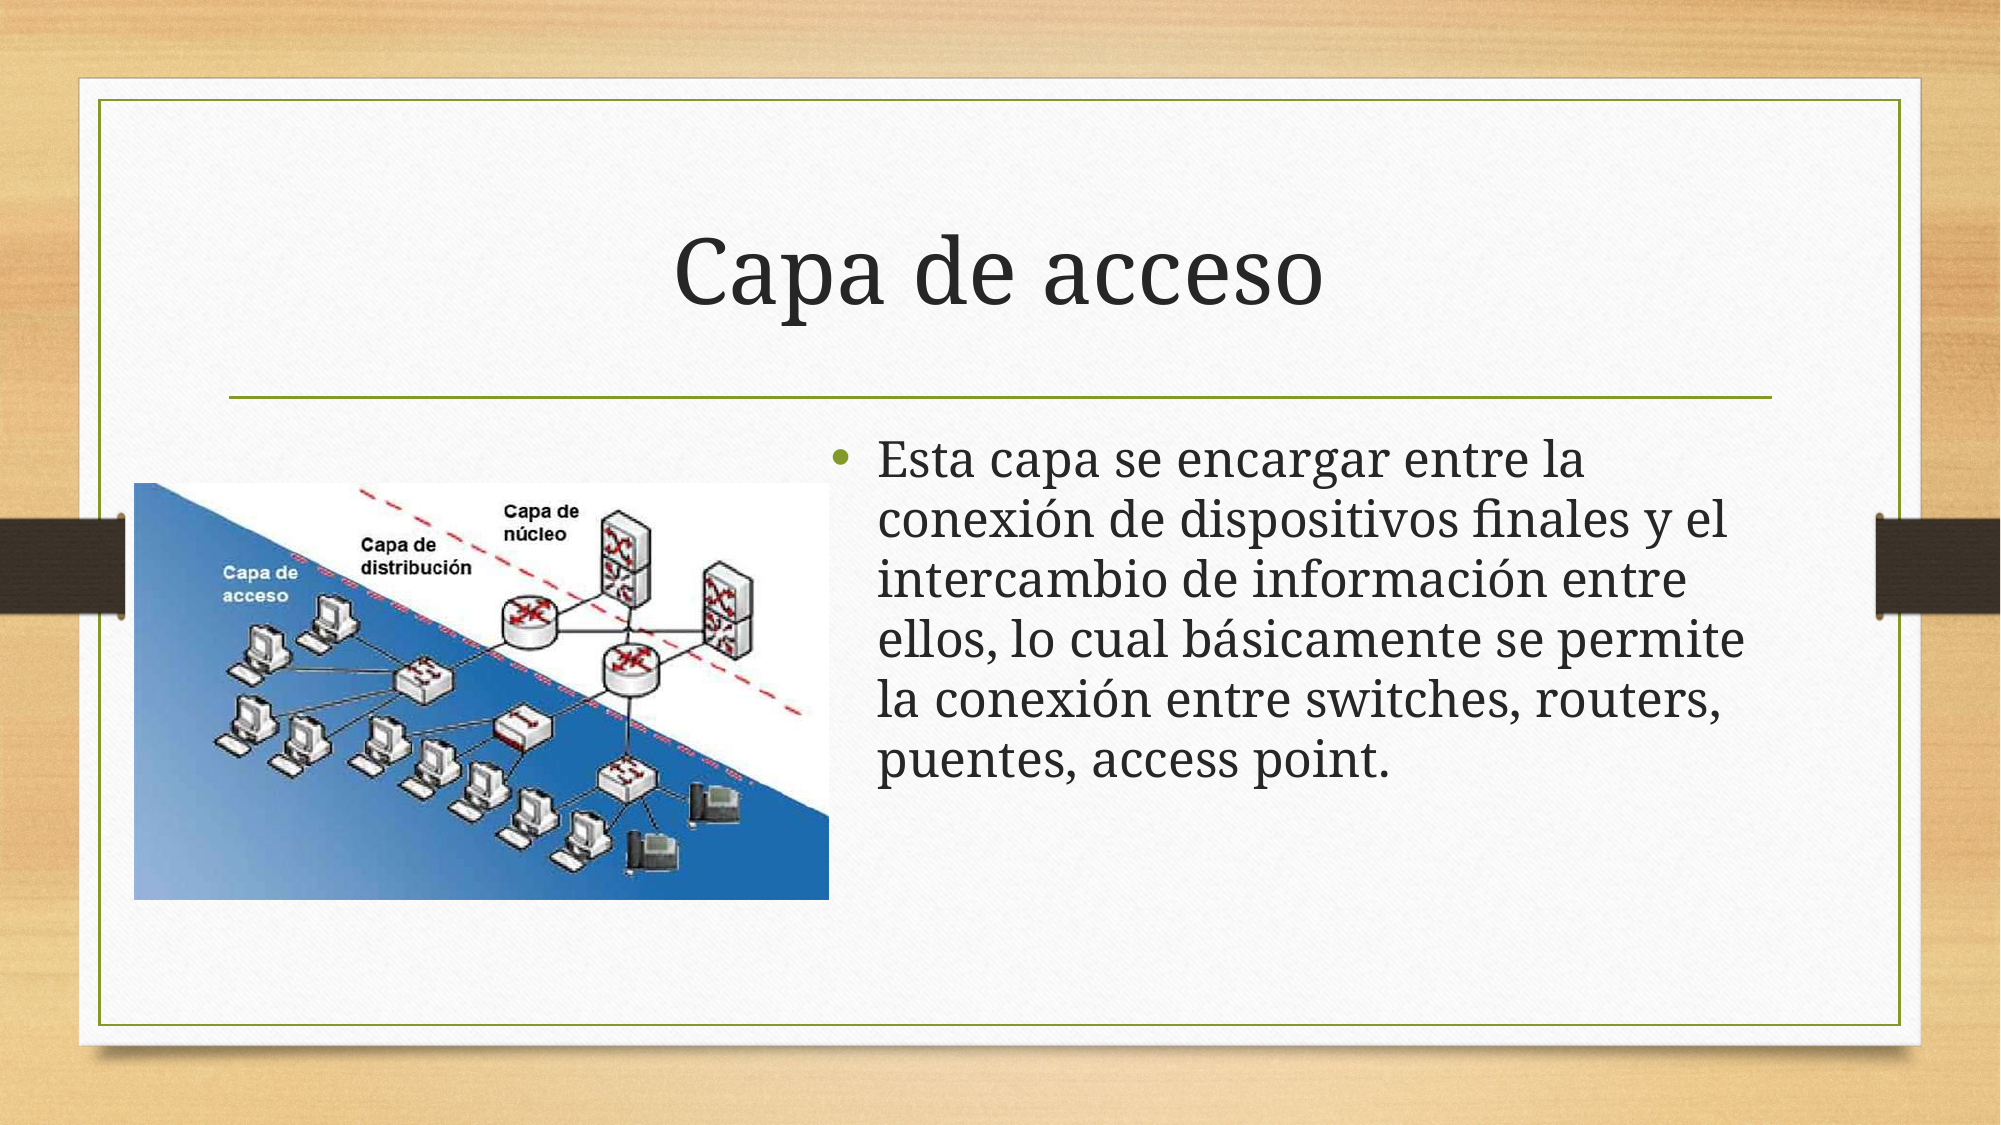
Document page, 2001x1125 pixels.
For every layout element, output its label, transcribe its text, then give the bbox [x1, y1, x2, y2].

title Capa de acceso [212, 161, 1788, 375]
picture [0, 0, 2001, 1125]
list Esta capa se encargar entre la conexión de dispositivos finales y el intercambio de información entre ellos, lo cual básicamente se permite la conexión entre switches, routers, puentes, access point. [815, 419, 1788, 964]
